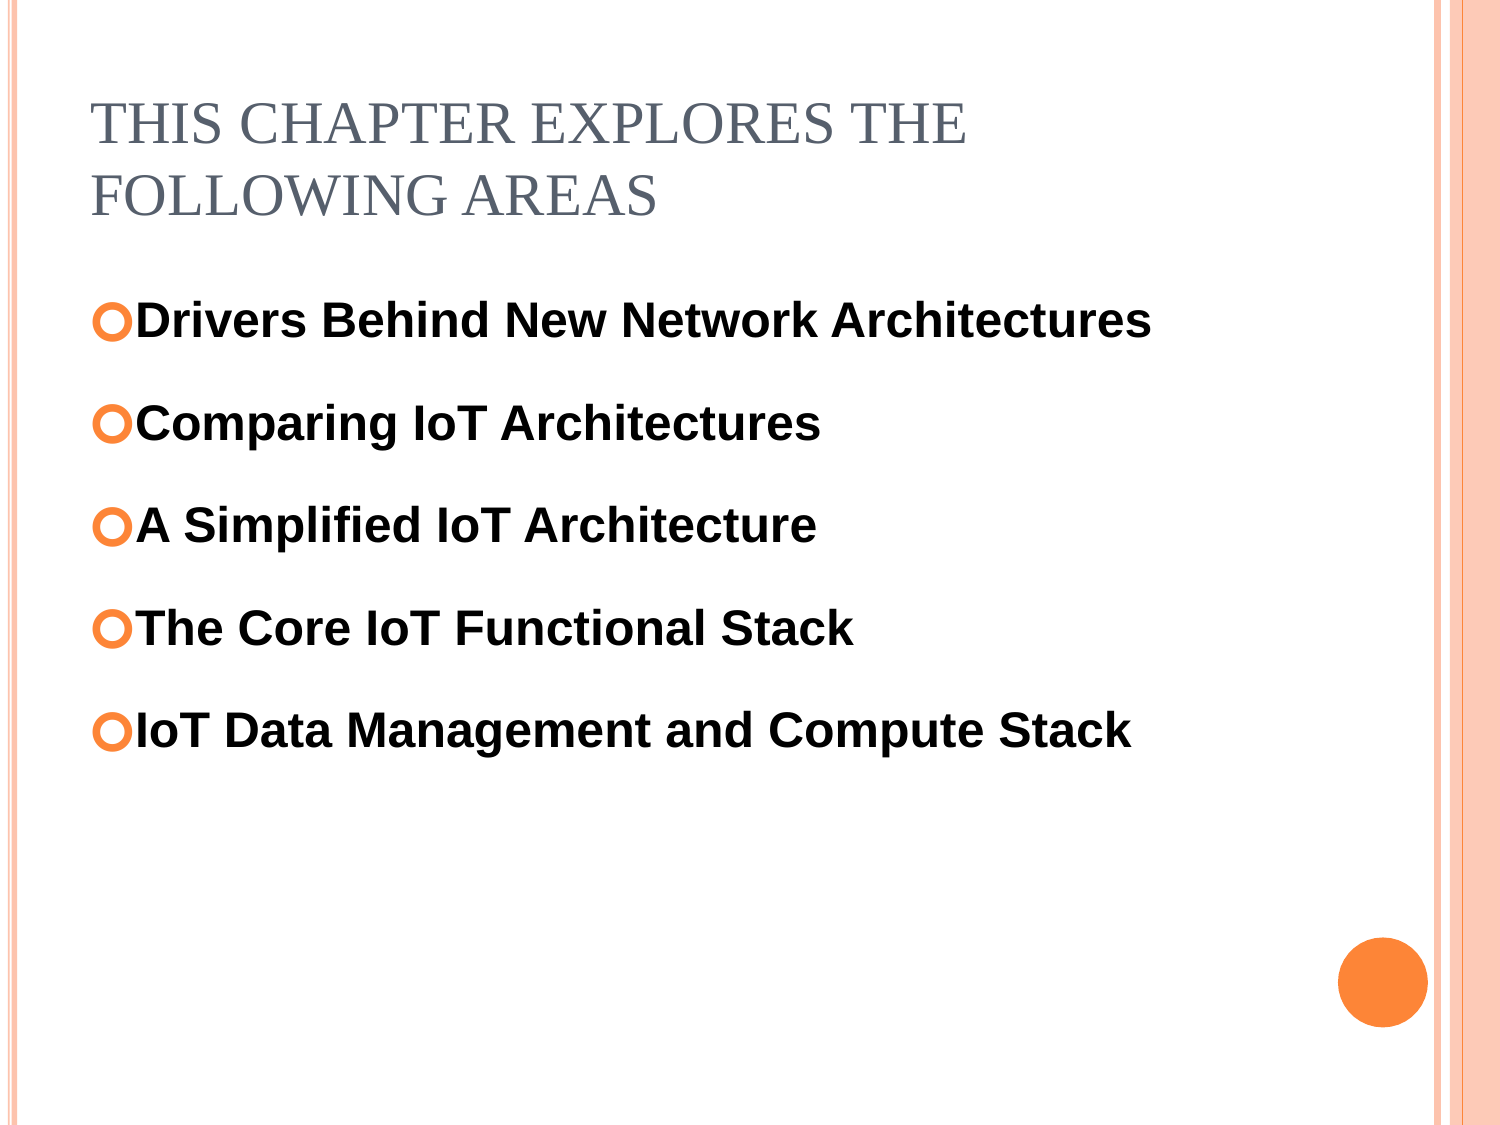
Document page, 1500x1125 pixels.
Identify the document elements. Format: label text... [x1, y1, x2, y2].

title This chapter explores the following areas [30, 8, 1287, 271]
text_box Drivers Behind New Network Architectures Comparing IoT Architectures A Simplified IoT Architecture The Core IoT Functional Stack IoT Data Management and Compute Stack [87, 285, 1156, 758]
